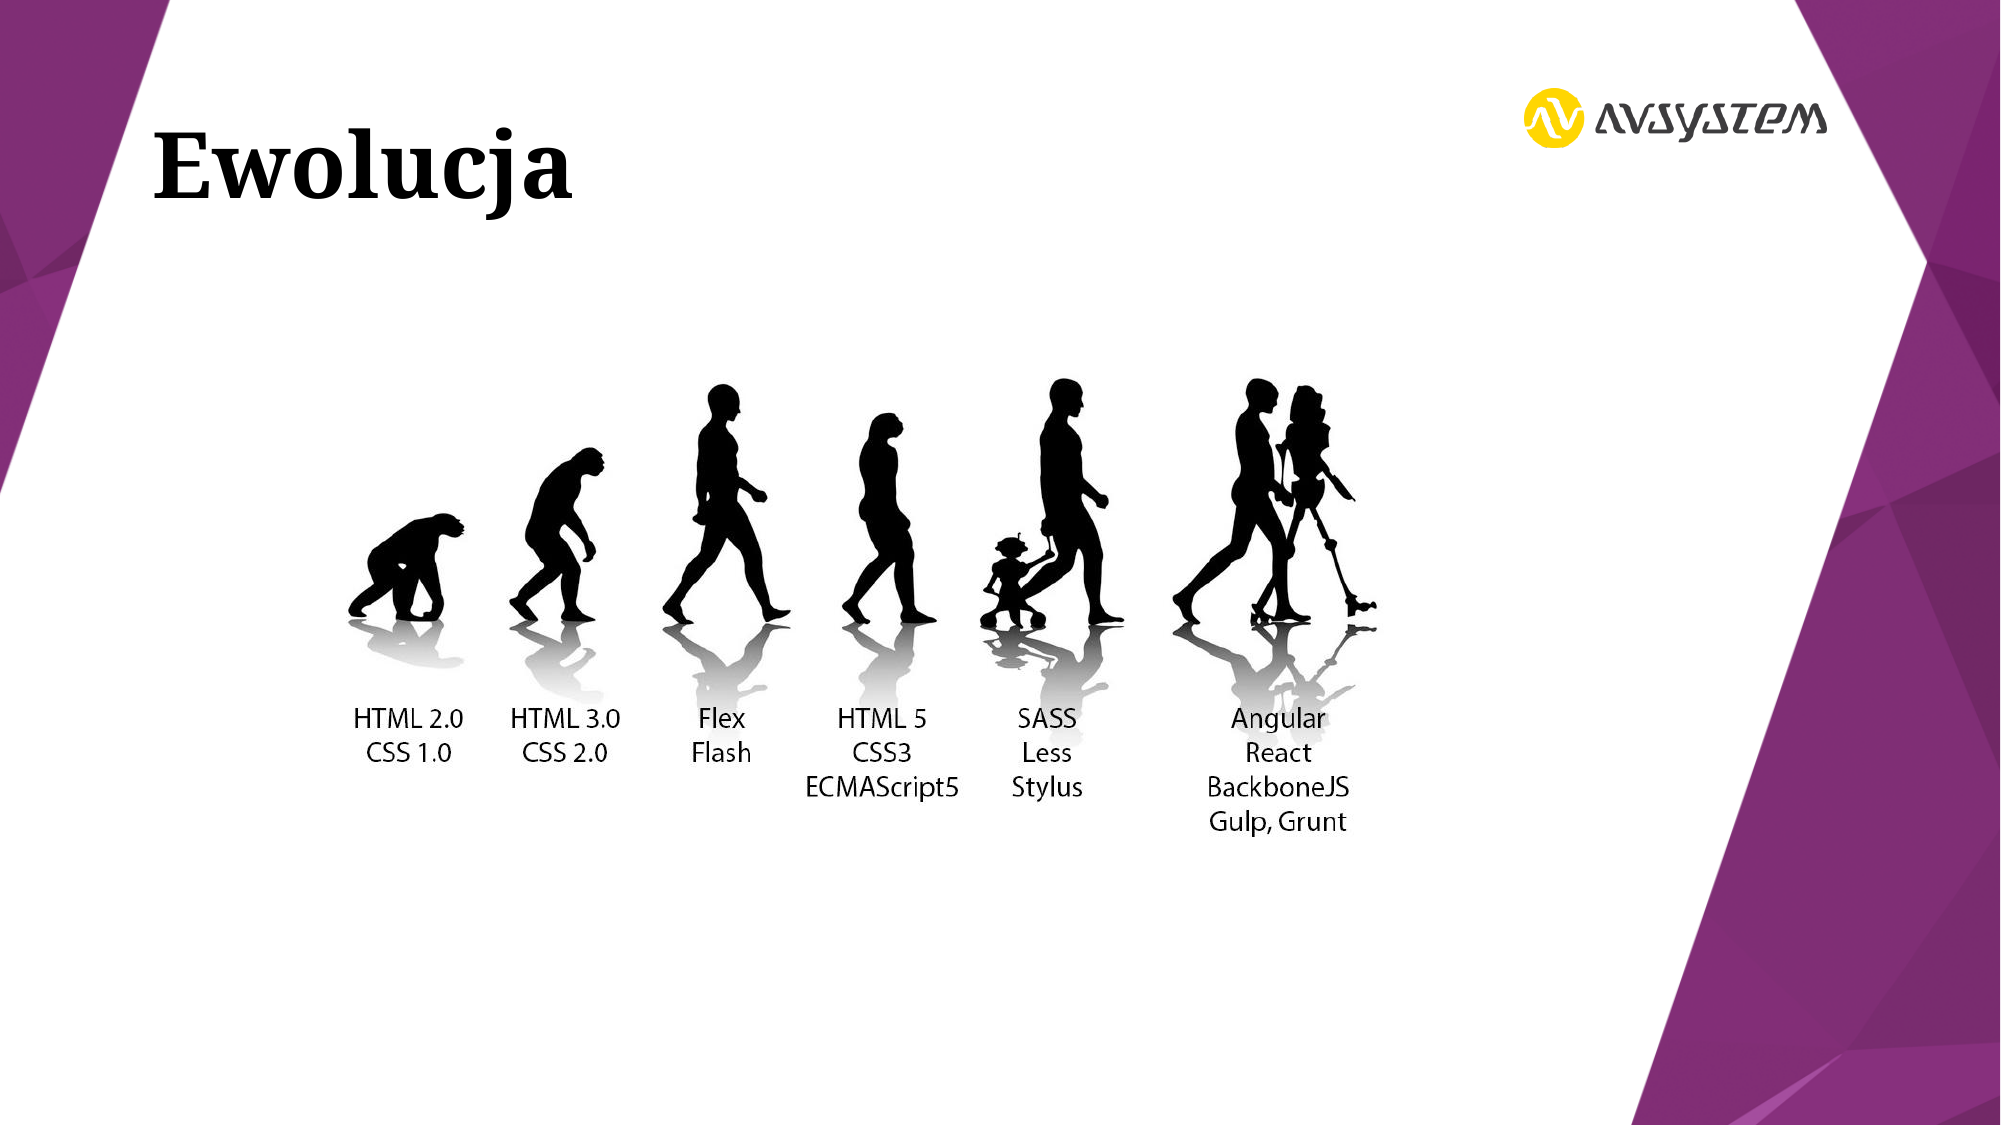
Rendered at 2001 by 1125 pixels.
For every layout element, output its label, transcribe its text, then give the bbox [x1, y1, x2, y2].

title Ewolucja [137, 59, 1863, 278]
picture [0, 0, 2001, 1125]
